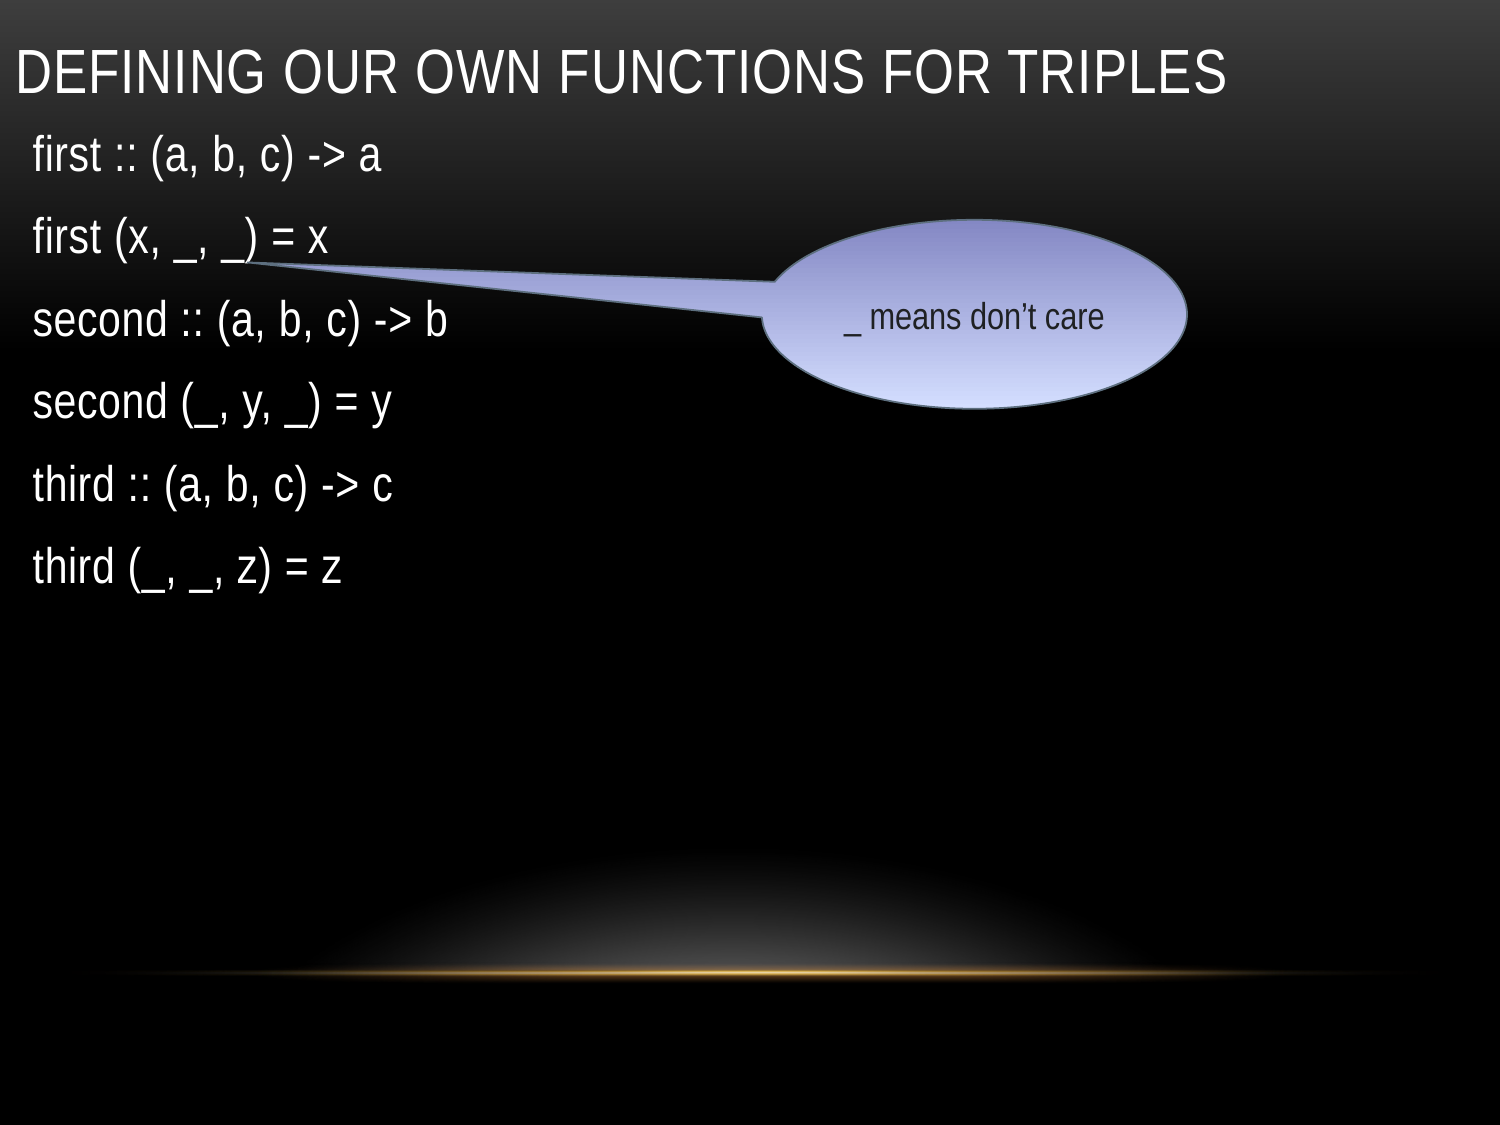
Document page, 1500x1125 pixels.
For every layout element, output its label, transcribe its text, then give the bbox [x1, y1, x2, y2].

title Defining our own functions for triples [0, 0, 1300, 114]
text_box _ means don’t care [246, 218, 1188, 410]
list first :: (a, b, c) -> a first (x, _, _) = x second :: (a, b, c) -> b second (_, y, _) = y third :: (a, b, c) -> c third (_, _, z) = z [17, 113, 1483, 1106]
picture [0, 0, 1500, 1125]
